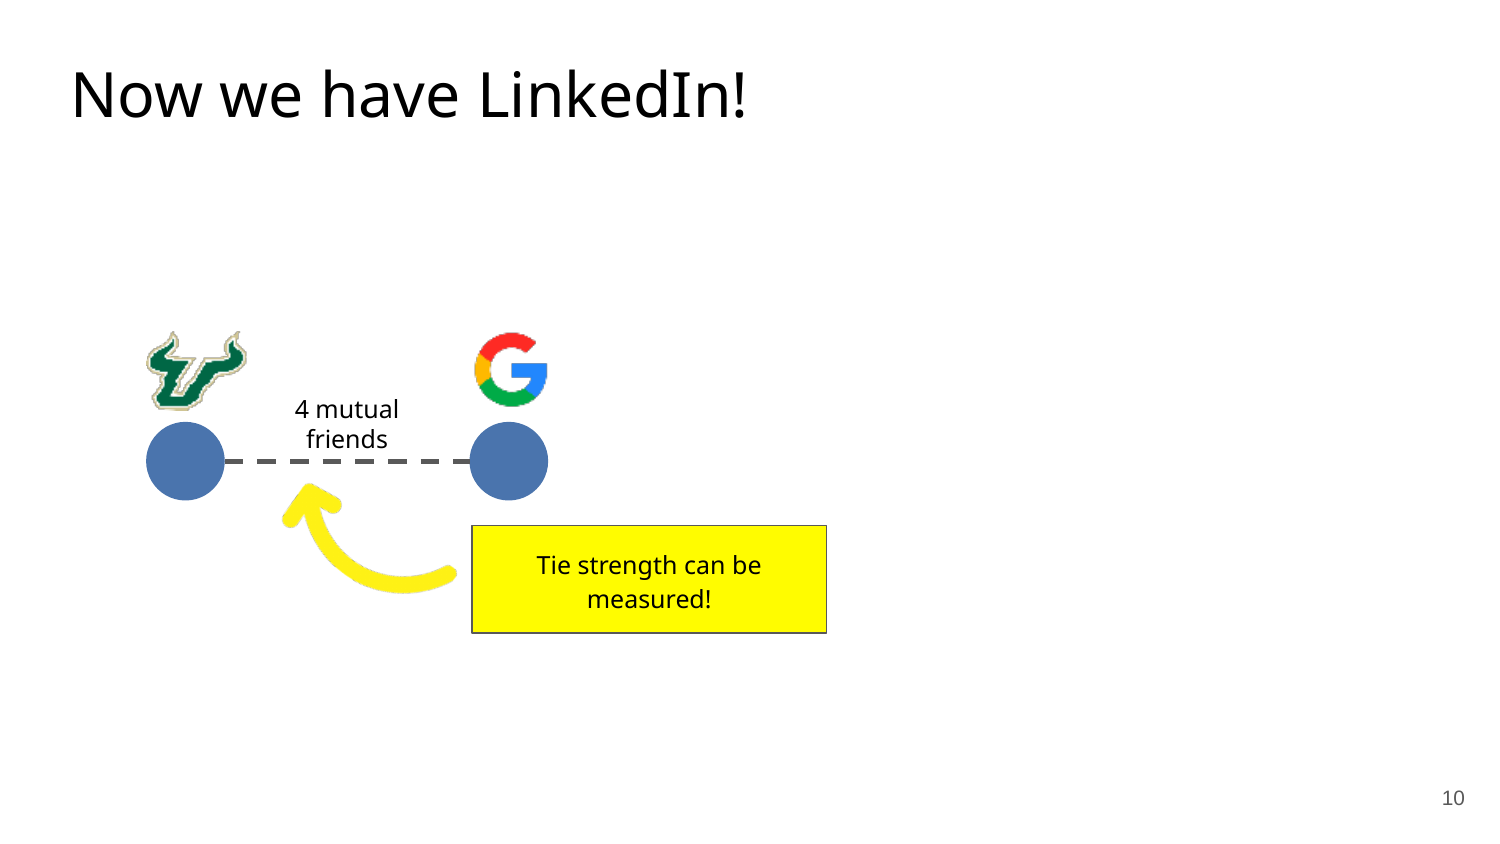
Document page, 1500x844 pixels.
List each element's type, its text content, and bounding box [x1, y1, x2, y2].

text_box Tie strength can be measured! [471, 525, 827, 634]
text_box Now we have LinkedIn! [70, 70, 1497, 151]
text_box 4 mutual friends [261, 390, 433, 457]
text_box [469, 421, 549, 501]
text_box [146, 421, 225, 501]
picture [145, 329, 248, 412]
slide_number 10 [1389, 764, 1480, 830]
picture [472, 330, 552, 410]
picture [277, 462, 459, 636]
